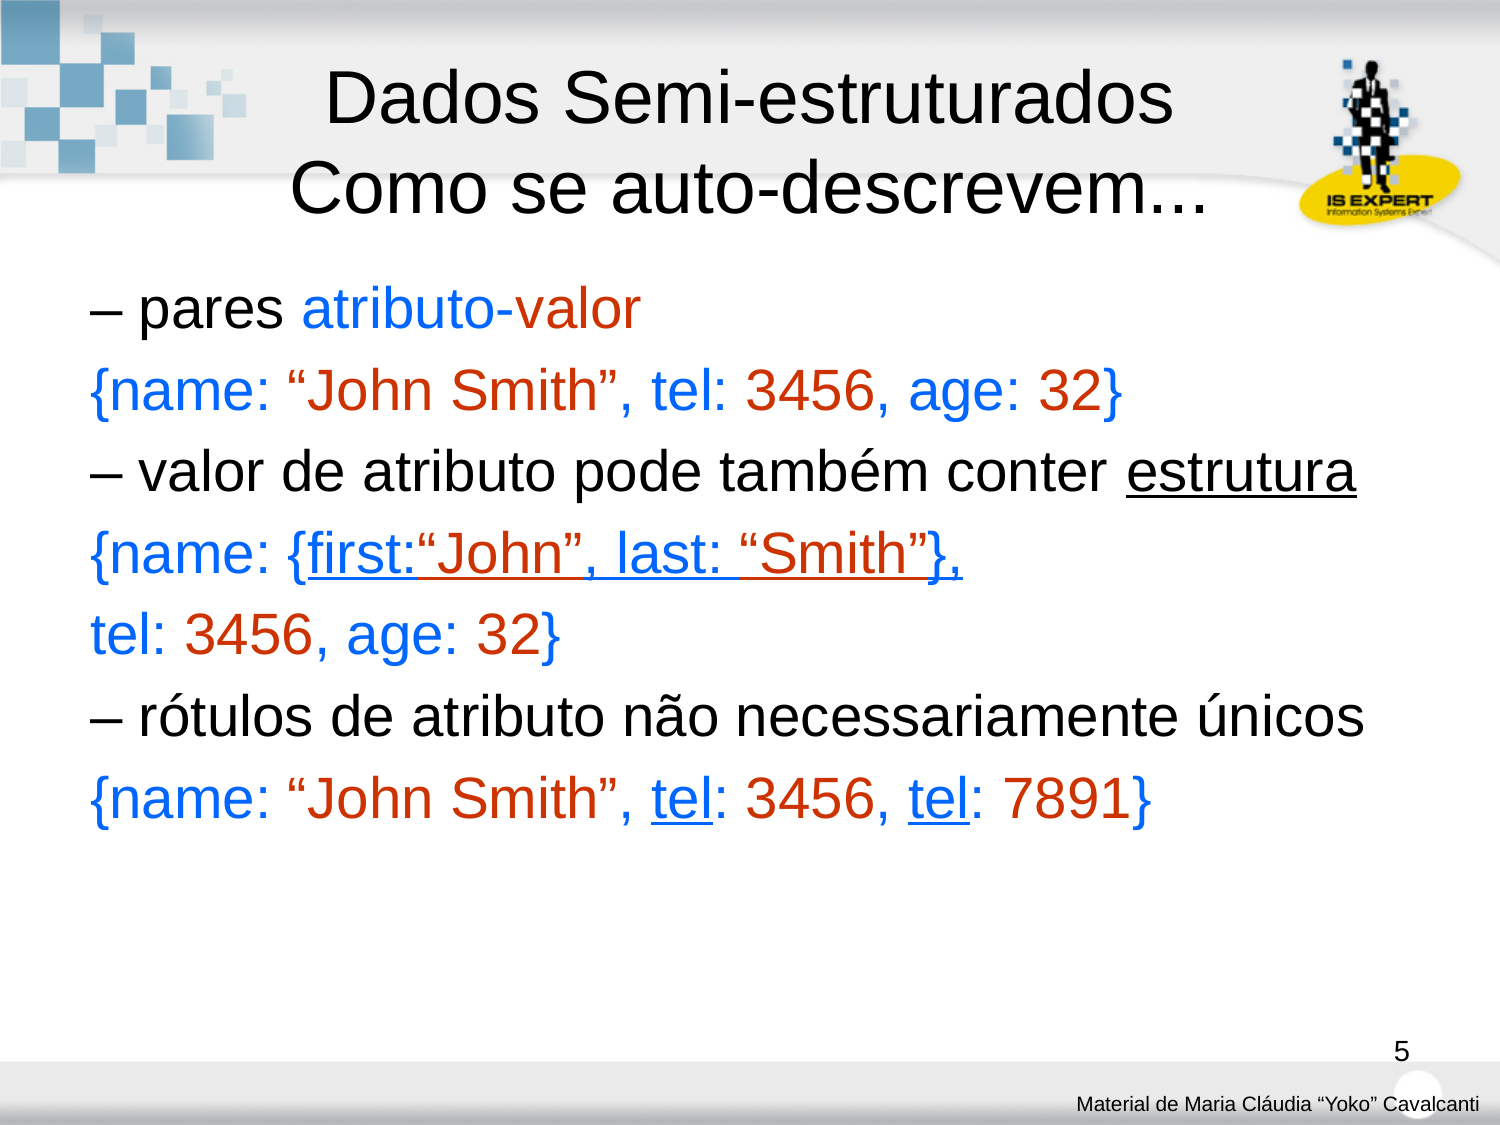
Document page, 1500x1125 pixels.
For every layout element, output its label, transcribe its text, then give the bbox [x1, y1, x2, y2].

list – pares atributo-valor {name: “John Smith”, tel: 3456, age: 32} – valor de atributo pode também conter estrutura {name: {first:“John”, last: “Smith”}, tel: 3456, age: 32} – rótulos de atributo não necessariamente únicos {name: “John Smith”, tel: 3456, tel: 7891} [74, 262, 1426, 1006]
slide_number 5 [1074, 1024, 1426, 1103]
text_box Material de Maria Cláudia “Yoko” Cavalcanti [1061, 1083, 1495, 1123]
title Dados Semi-estruturados Como se auto-descrevem... [74, 44, 1426, 233]
picture [0, 0, 1500, 1125]
